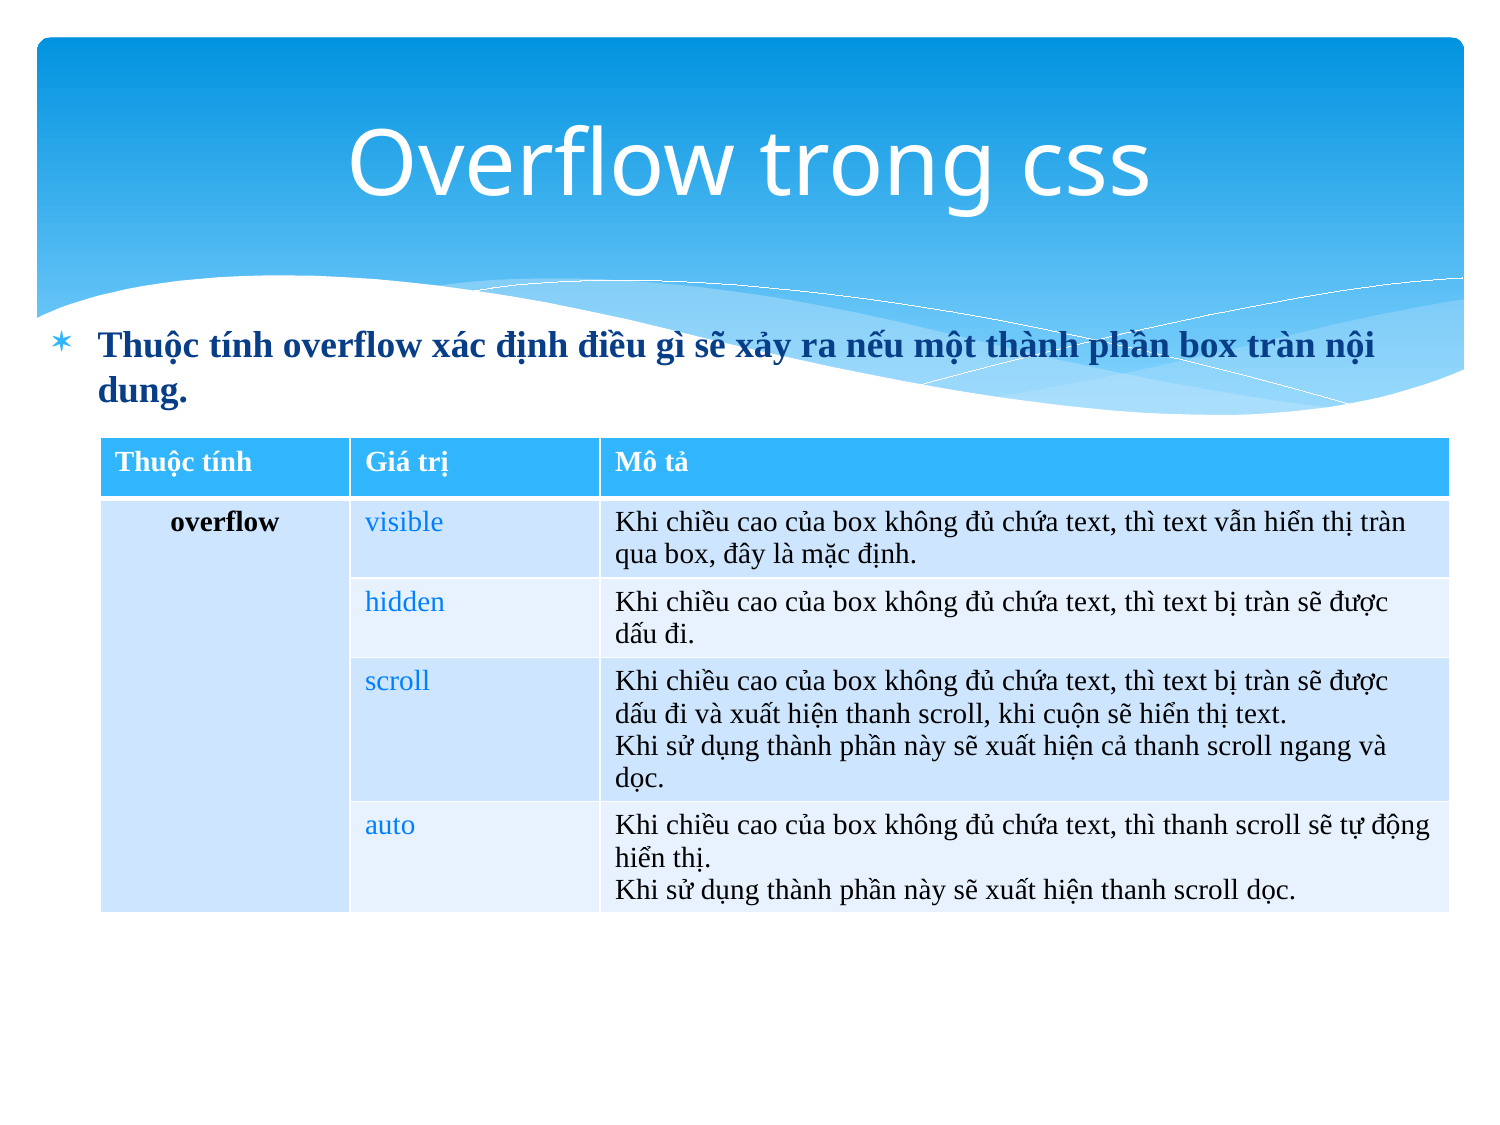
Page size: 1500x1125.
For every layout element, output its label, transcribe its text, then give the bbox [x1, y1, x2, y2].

table_cell Khi chiều cao của box không đủ chứa text, thì thanh scroll sẽ tự động hiển thị. Khi sử dụng thành phần này sẽ xuất hiện thanh scroll dọc. [601, 802, 1449, 912]
table_cell hidden [351, 579, 599, 657]
list Thuộc tính overflow xác định điều gì sẽ xảy ra nếu một thành phần box tràn nội dung. [37, 312, 1463, 1005]
table_cell Khi chiều cao của box không đủ chứa text, thì text vẫn hiển thị tràn qua box, đây là mặc định. [601, 501, 1449, 577]
table_cell Khi chiều cao của box không đủ chứa text, thì text bị tràn sẽ được dấu đi và xuất hiện thanh scroll, khi cuộn sẽ hiển thị text. Khi sử dụng thành phần này sẽ xuất hiện cả thanh scroll ngang và dọc. [601, 658, 1449, 801]
table_cell overflow [101, 501, 349, 912]
table_cell visible [351, 501, 599, 577]
table_header Thuộc tính [101, 438, 349, 496]
table_header Mô tả [601, 438, 1449, 496]
table_cell auto [351, 802, 599, 912]
table_cell scroll [351, 658, 599, 801]
table_header Giá trị [351, 438, 599, 496]
title Overflow trong css [75, 55, 1425, 261]
table_cell Khi chiều cao của box không đủ chứa text, thì text bị tràn sẽ được dấu đi. [601, 579, 1449, 657]
